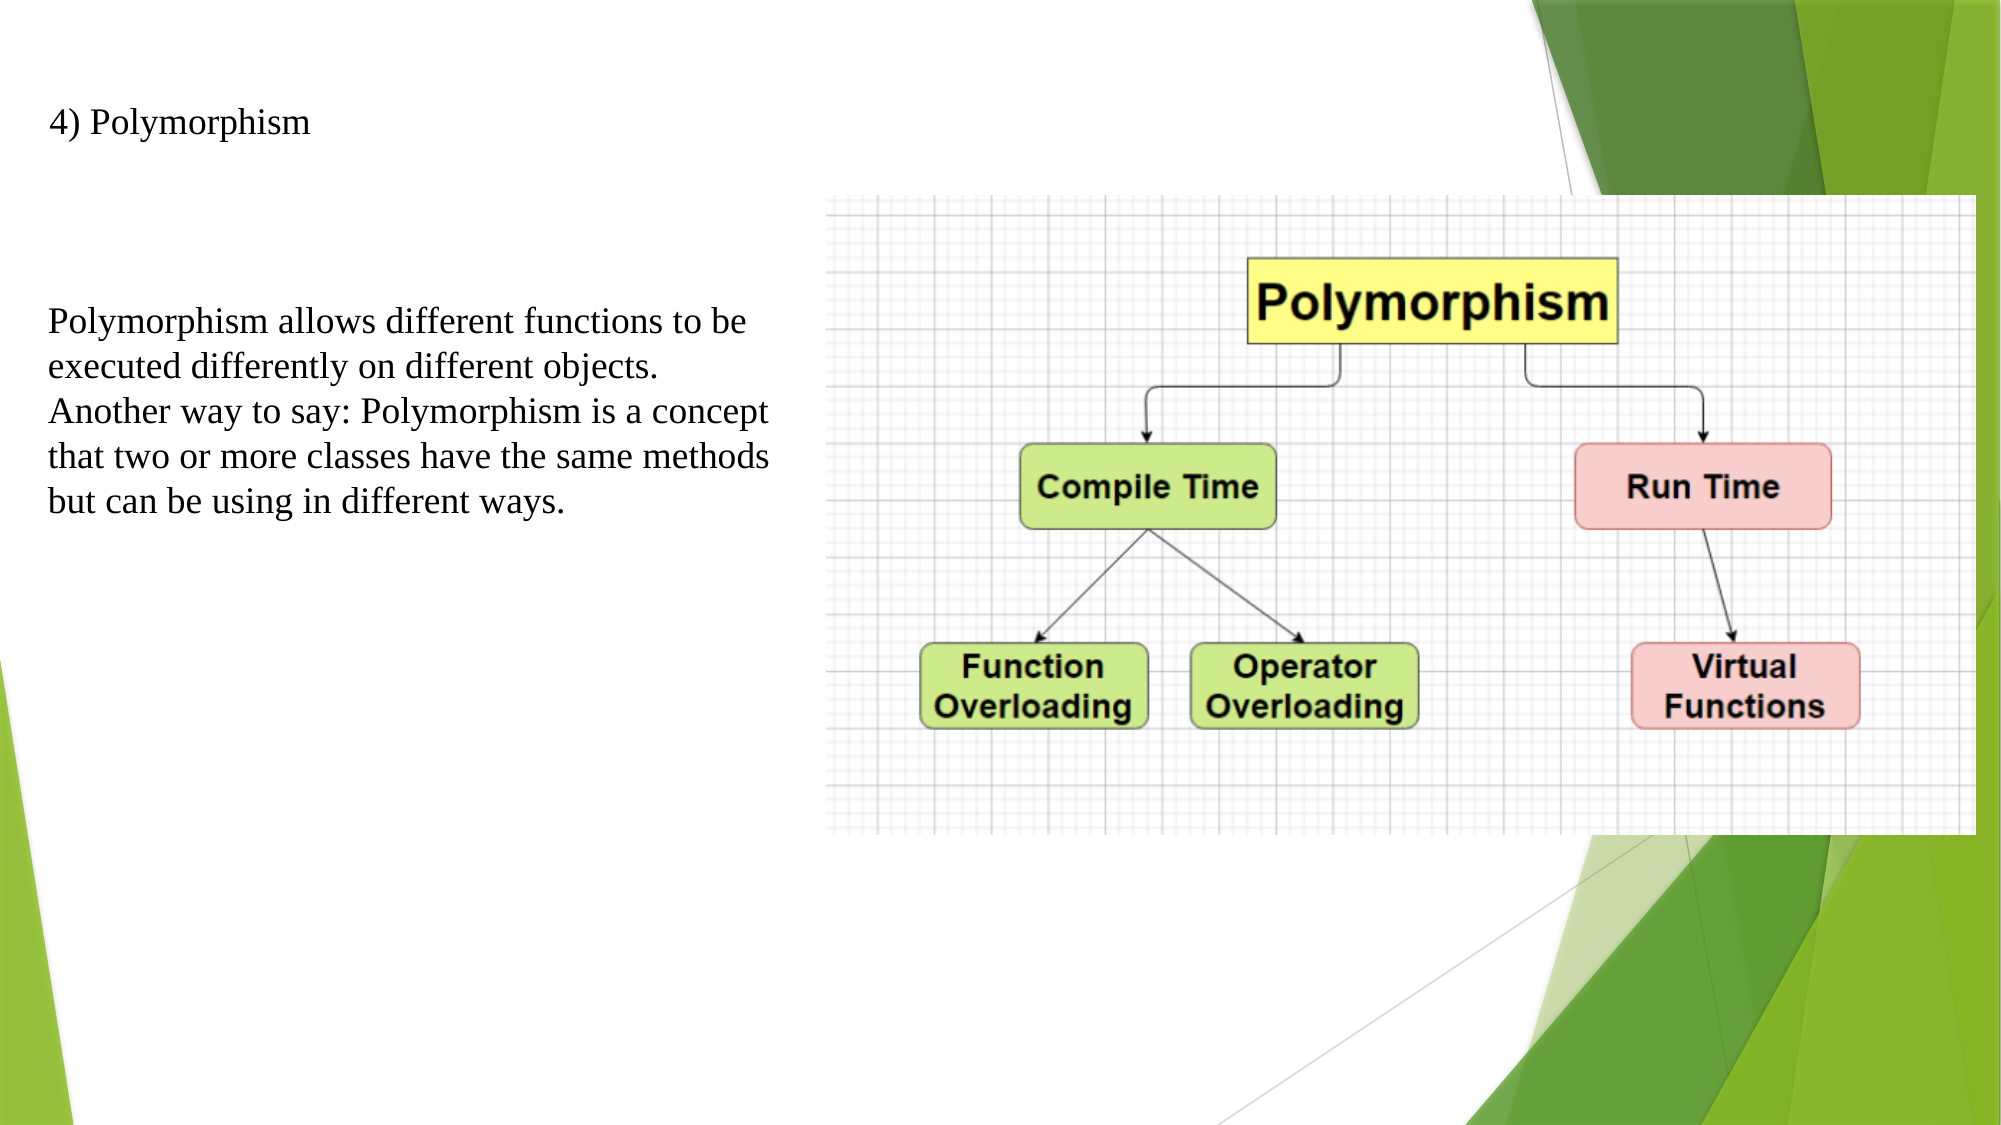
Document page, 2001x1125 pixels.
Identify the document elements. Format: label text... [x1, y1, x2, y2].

picture [826, 195, 1976, 836]
text_box Polymorphism allows different functions to be executed differently on different objects. Another way to say: Polymorphism is a concept that two or more classes have the same methods but can be using in different ways. [33, 288, 787, 573]
text_box 4) Polymorphism [34, 89, 336, 195]
